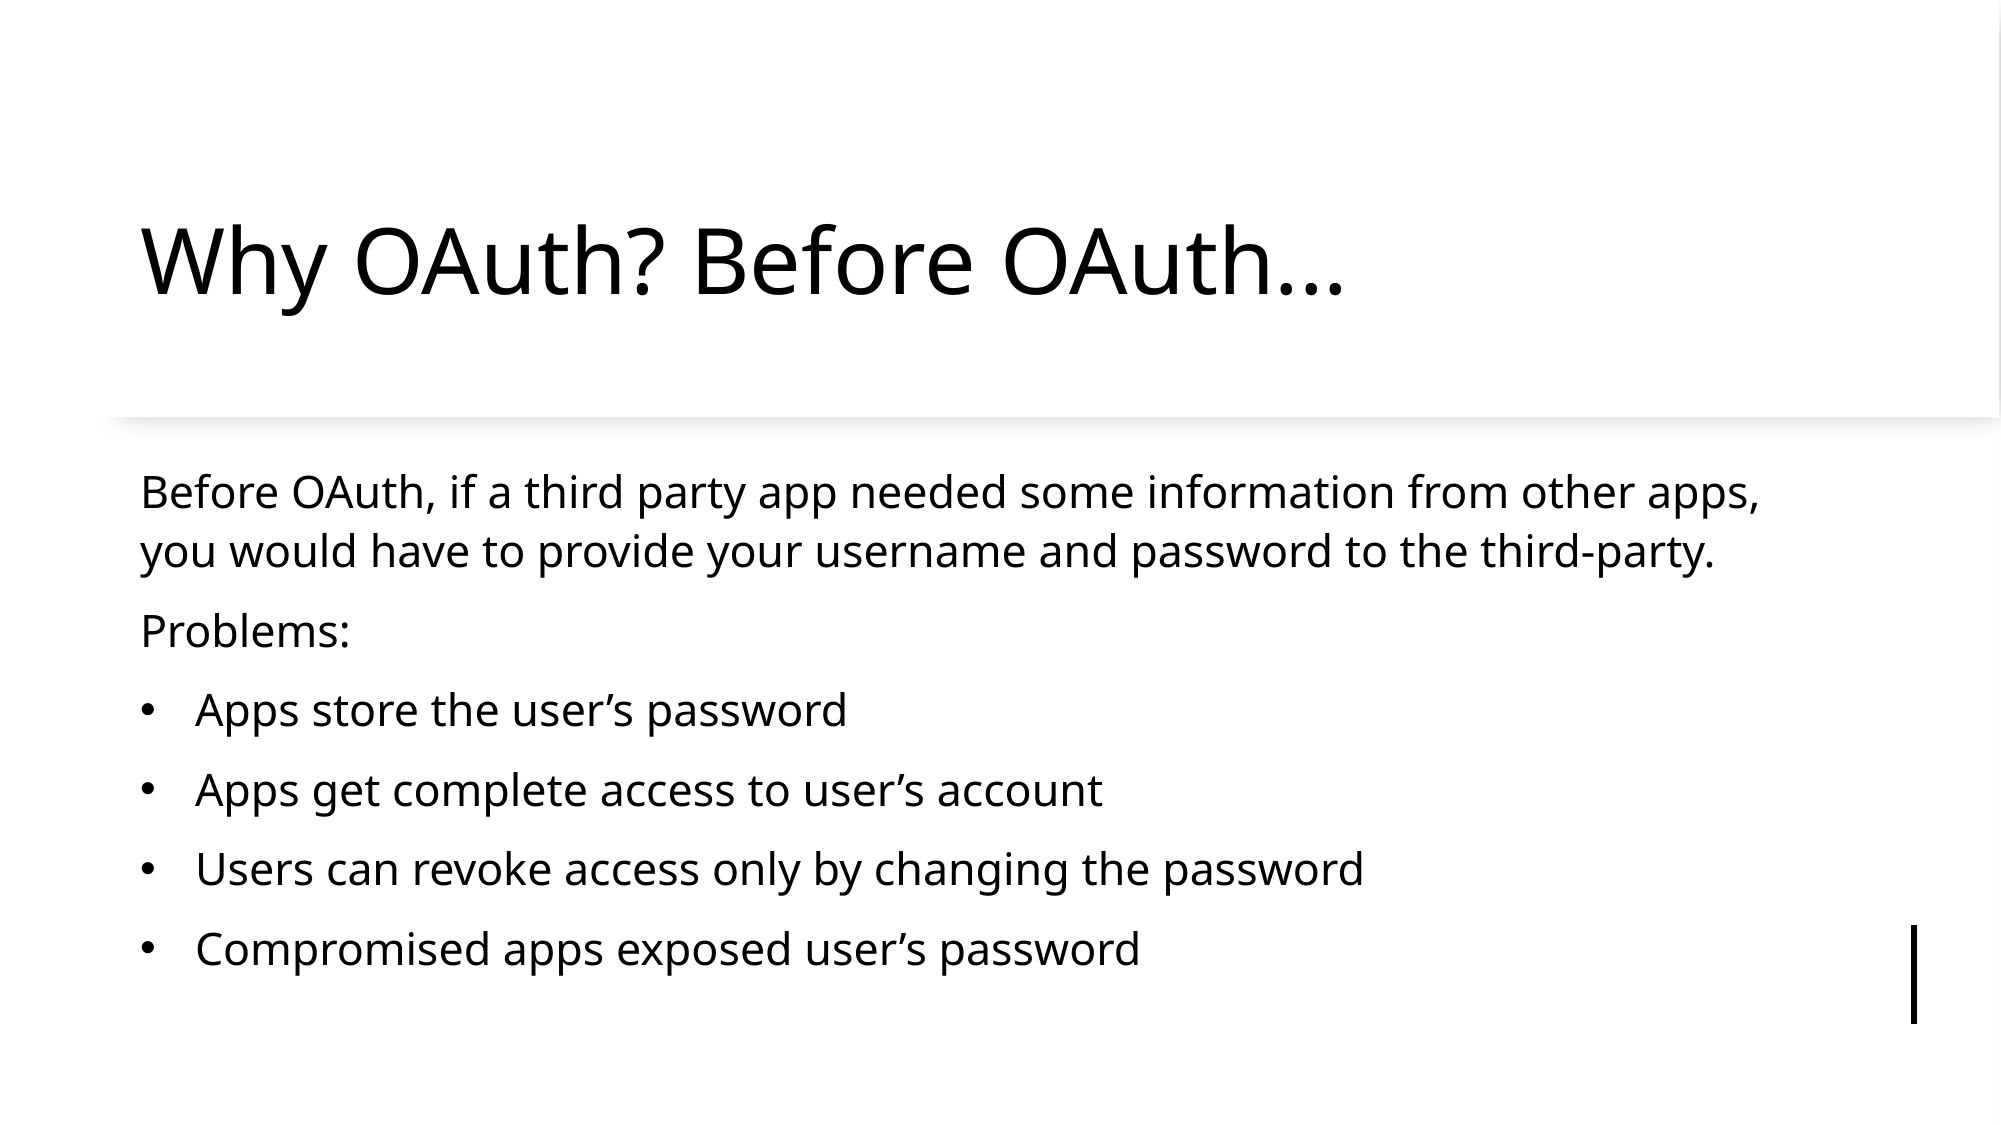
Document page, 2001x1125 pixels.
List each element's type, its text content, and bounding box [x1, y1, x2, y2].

list Before OAuth, if a third party app needed some information from other apps, you would have to provide your username and password to the third-party. Problems: Apps store the user’s password Apps get complete access to user’s account Users can revoke access only by changing the password Compromised apps exposed user’s password [124, 451, 1828, 987]
title Why OAuth? Before OAuth... [124, 140, 1828, 376]
